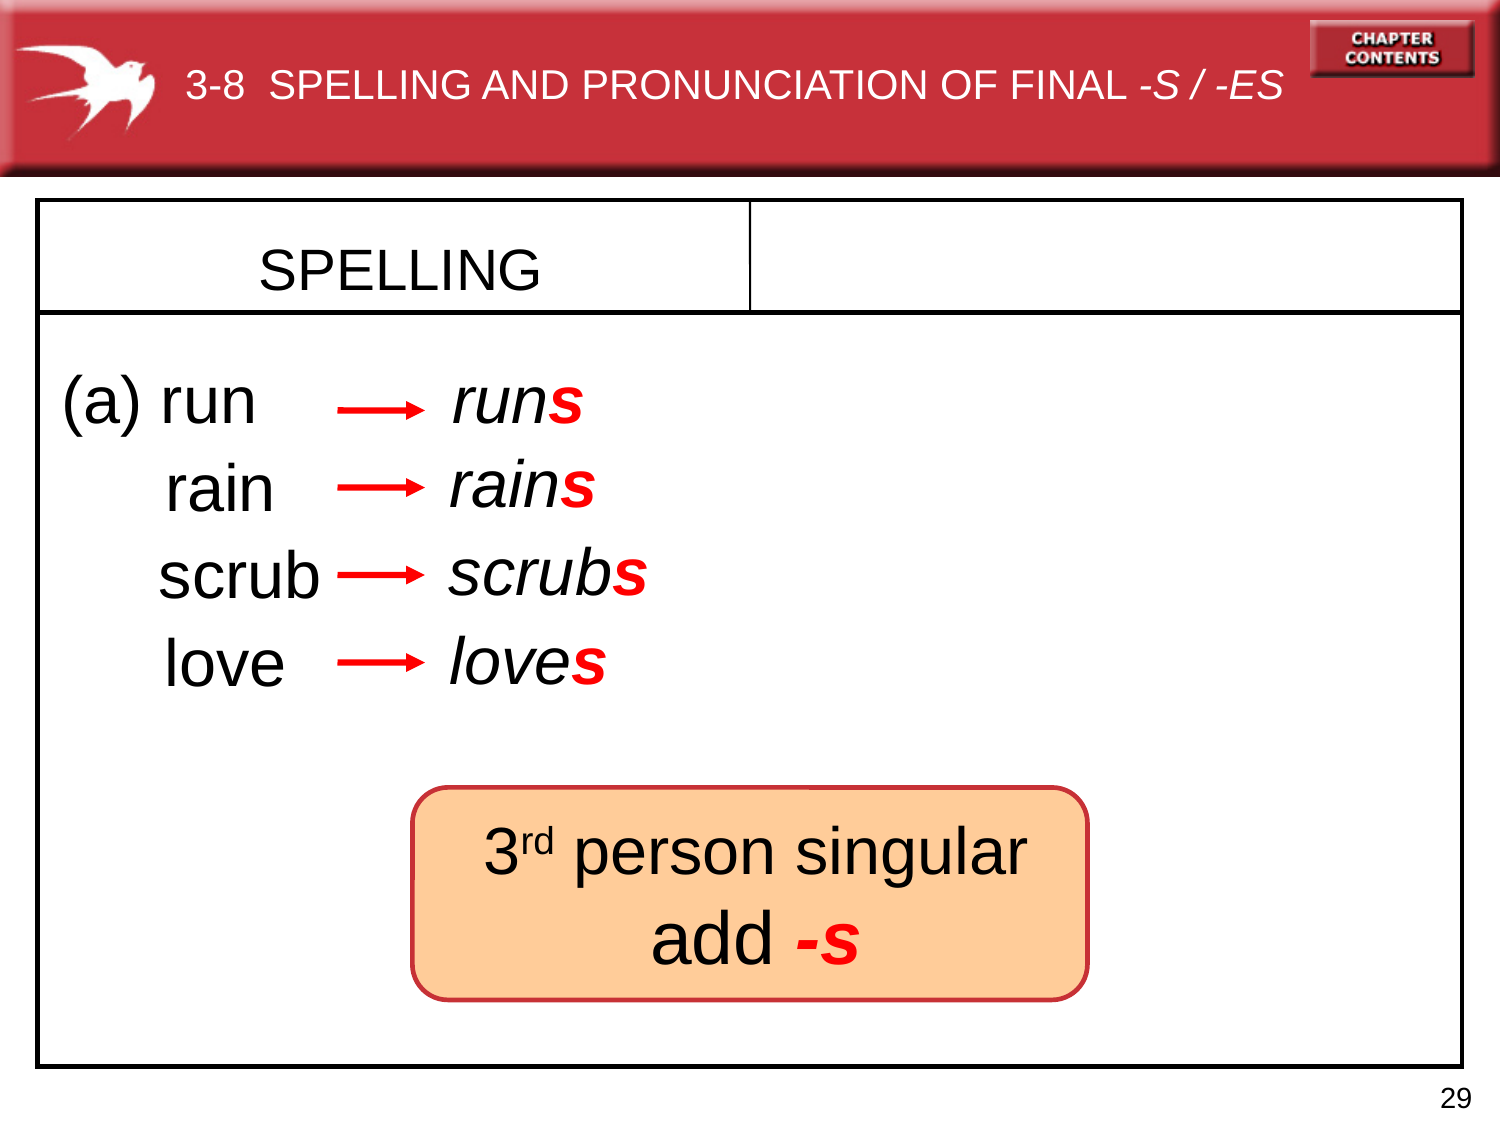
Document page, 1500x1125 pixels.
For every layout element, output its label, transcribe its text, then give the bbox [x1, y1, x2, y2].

slide_number 29 [1137, 1071, 1488, 1125]
picture [0, 0, 1500, 177]
text_box 3-8 SPELLING AND PRONUNCIATION OF FINAL -S / -ES [170, 50, 1343, 115]
text_box [37, 200, 1462, 1067]
